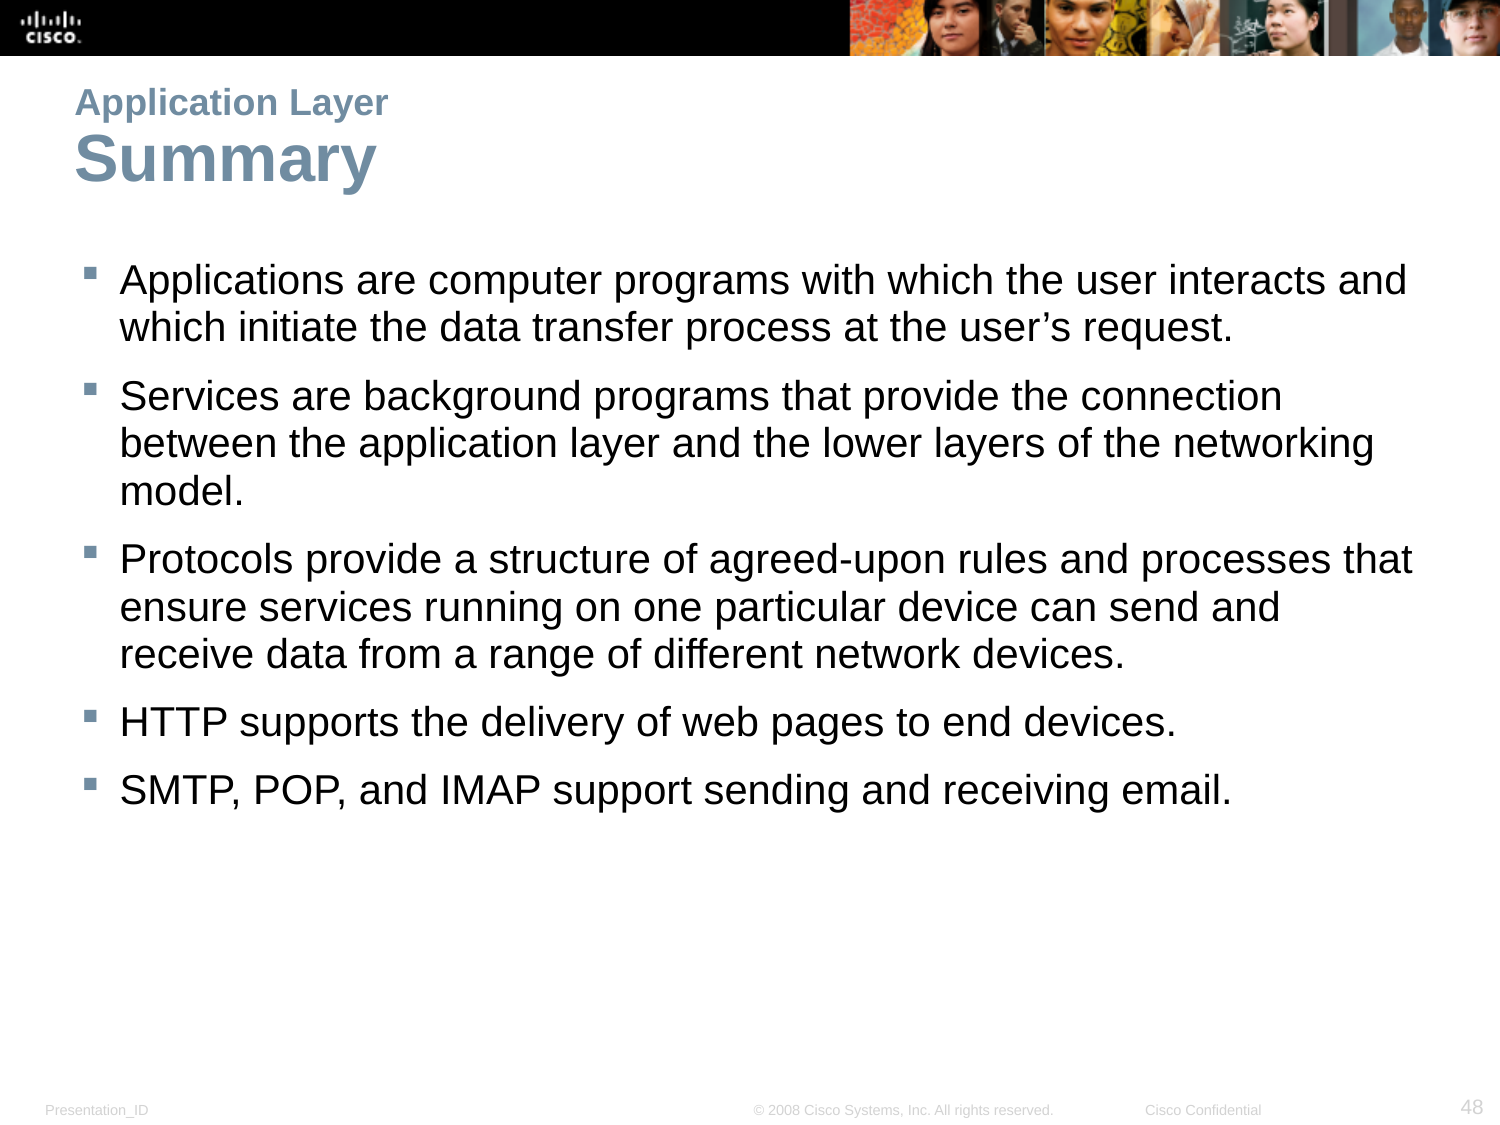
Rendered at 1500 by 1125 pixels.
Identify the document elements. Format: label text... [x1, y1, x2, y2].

picture [0, 0, 1500, 56]
title Application Layer Summary [61, 64, 1500, 203]
list Applications are computer programs with which the user interacts and which initiate the data transfer process at the user’s request. Services are background programs that provide the connection between the application layer and the lower layers of the networking model. Protocols provide a structure of agreed-upon rules and processes that ensure services running on one particular device can send and receive data from a range of different network devices. HTTP supports the delivery of web pages to end devices. SMTP, POP, and IMAP support sending and receiving email. [67, 249, 1440, 1058]
